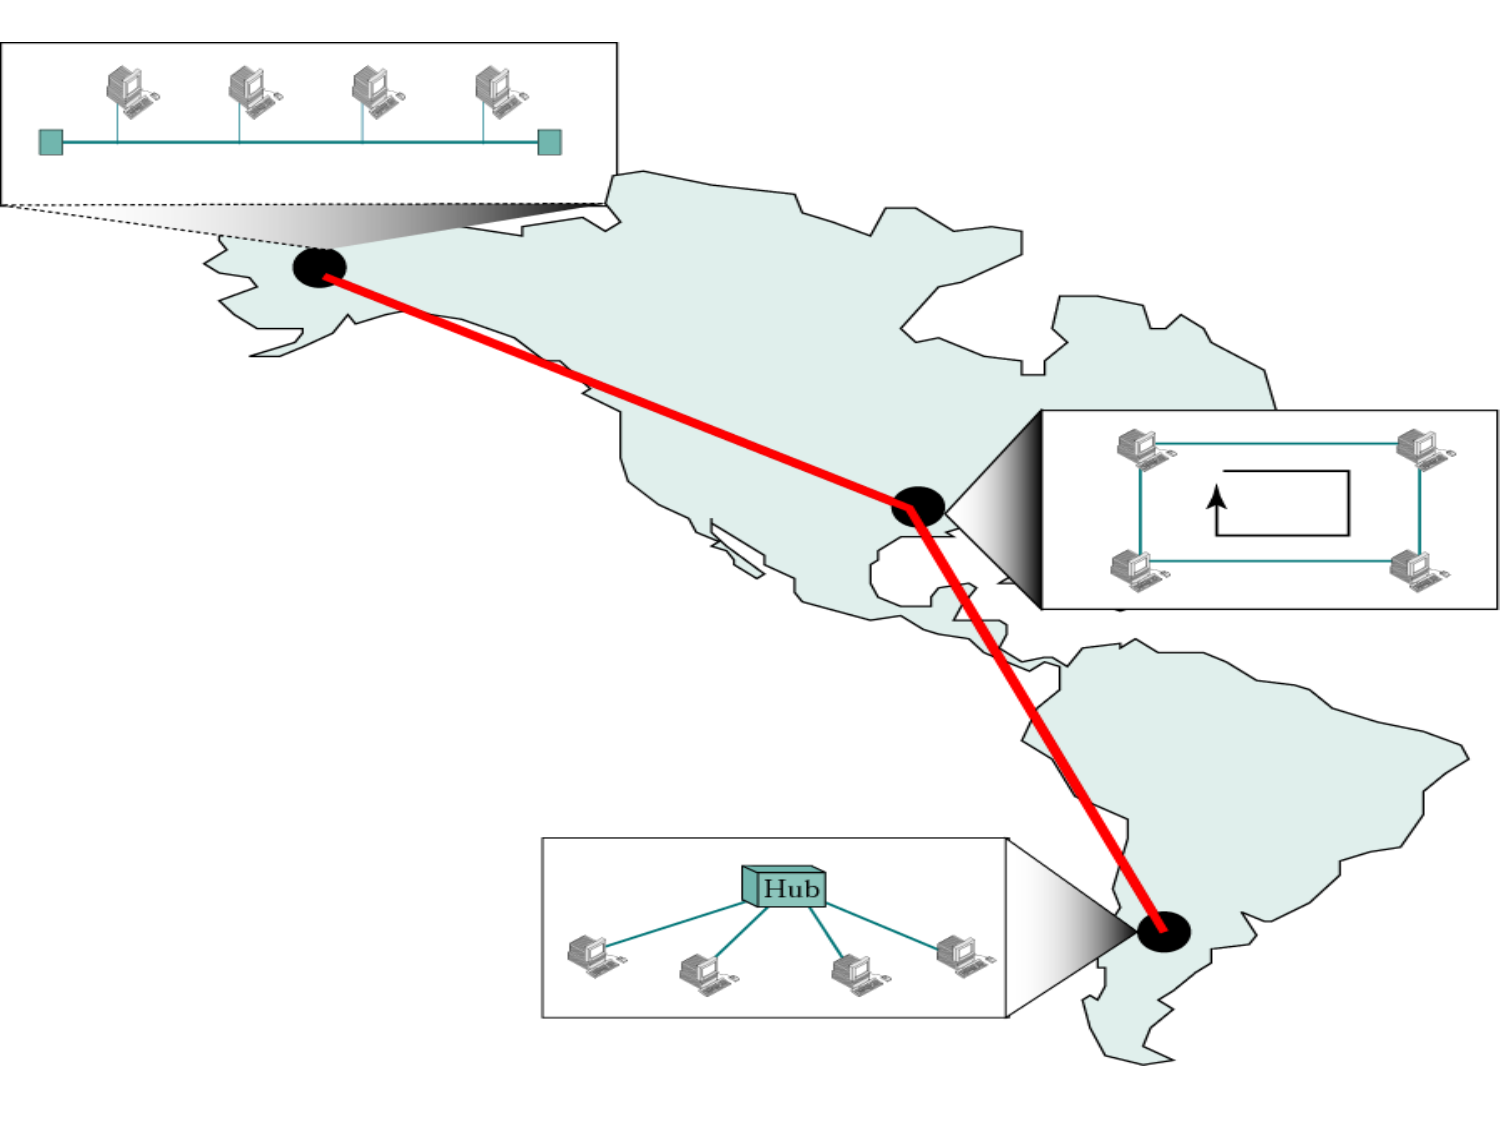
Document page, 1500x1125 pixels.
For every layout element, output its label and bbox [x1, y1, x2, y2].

list [0, 42, 1500, 1066]
